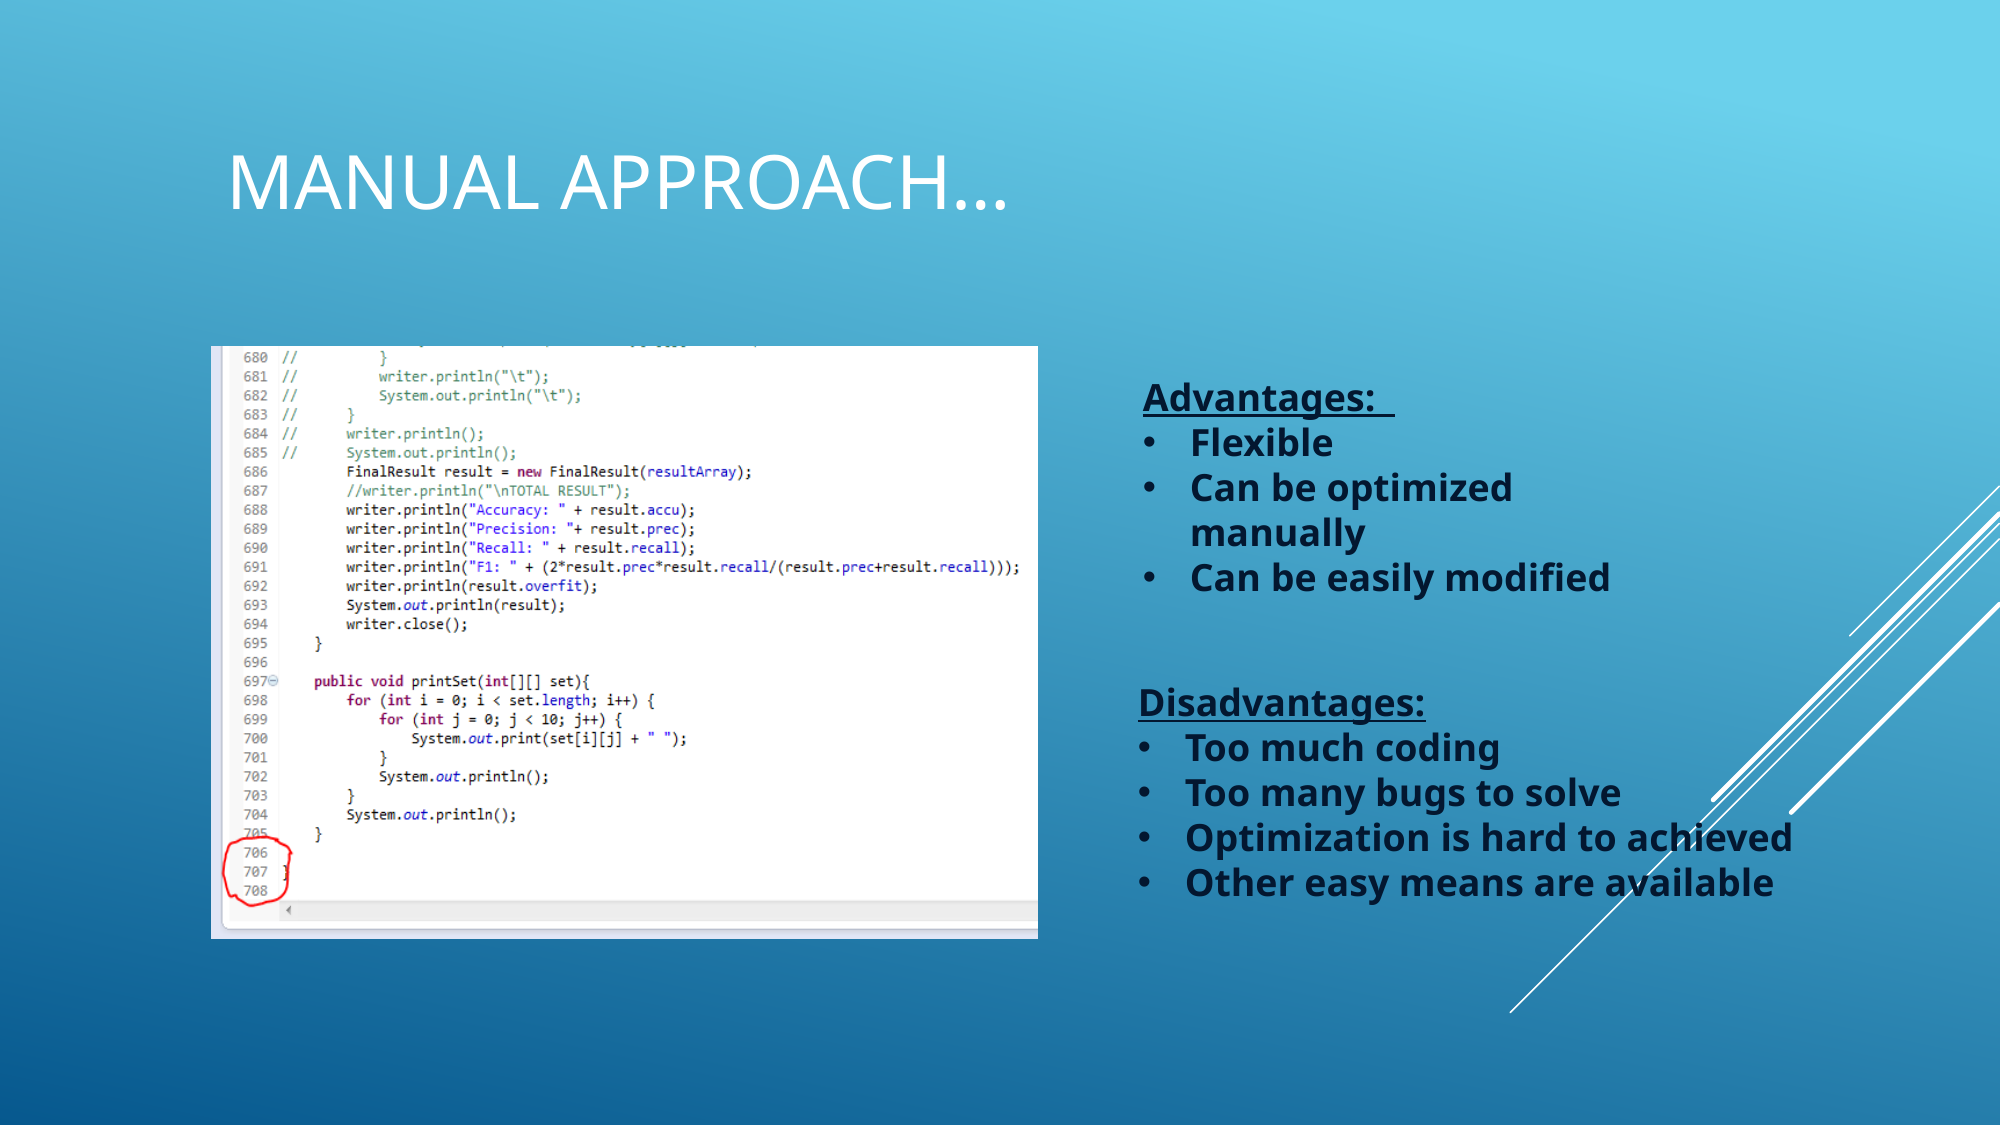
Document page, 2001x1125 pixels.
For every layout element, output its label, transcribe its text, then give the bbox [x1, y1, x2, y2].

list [211, 346, 1038, 940]
title Manual Approach… [211, 55, 1781, 303]
text_box Disadvantages: Too much coding Too many bugs to solve Optimization is hard to achieved Other easy means are available [1123, 671, 1809, 912]
text_box Advantages: Flexible Can be optimized manually Can be easily modified [1128, 366, 1648, 606]
